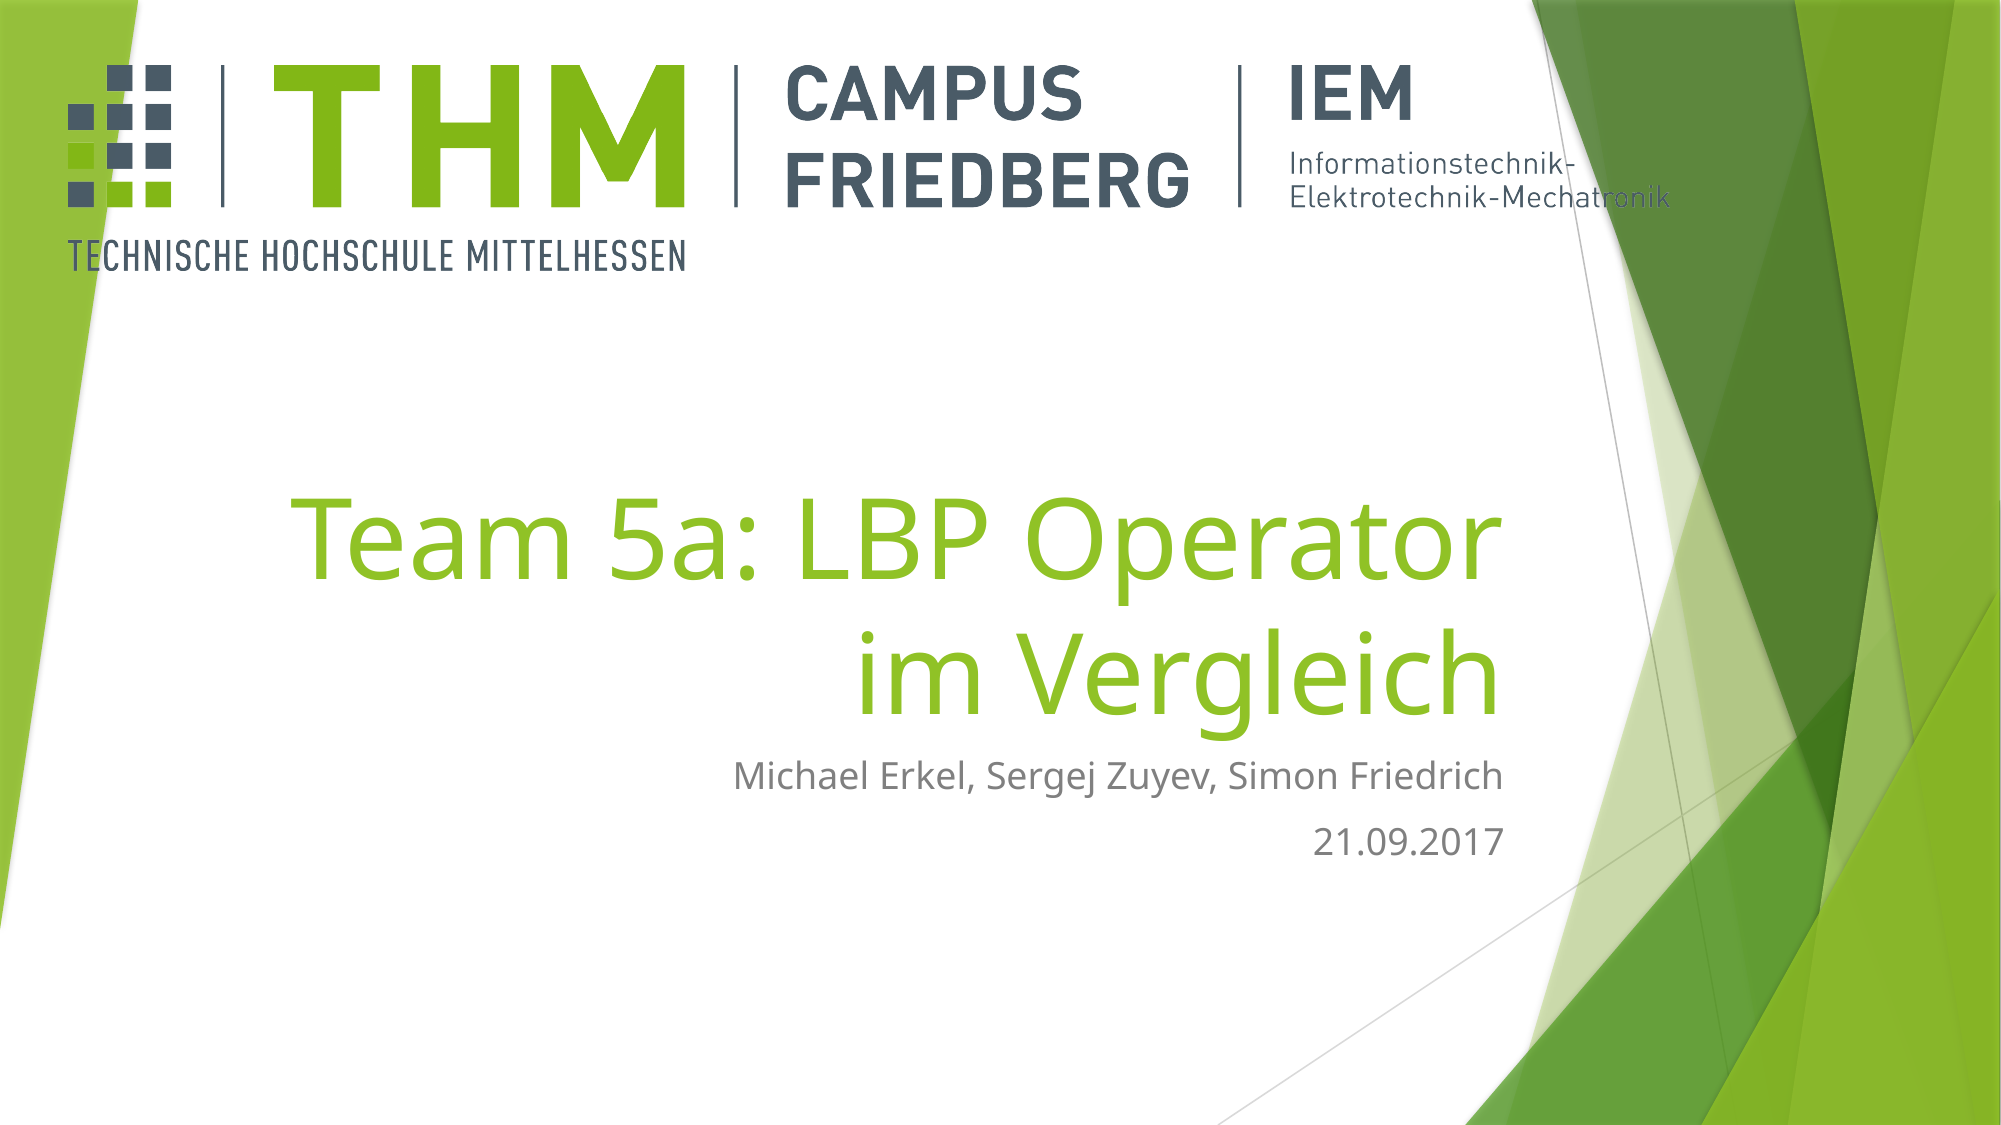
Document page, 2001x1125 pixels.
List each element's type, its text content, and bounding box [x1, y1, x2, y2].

title Team 5a: LBP Operator im Vergleich [245, 474, 1520, 744]
subtitle Michael Erkel, Sergej Zuyev, Simon Friedrich 21.09.2017 [245, 744, 1520, 925]
picture [68, 65, 1671, 271]
